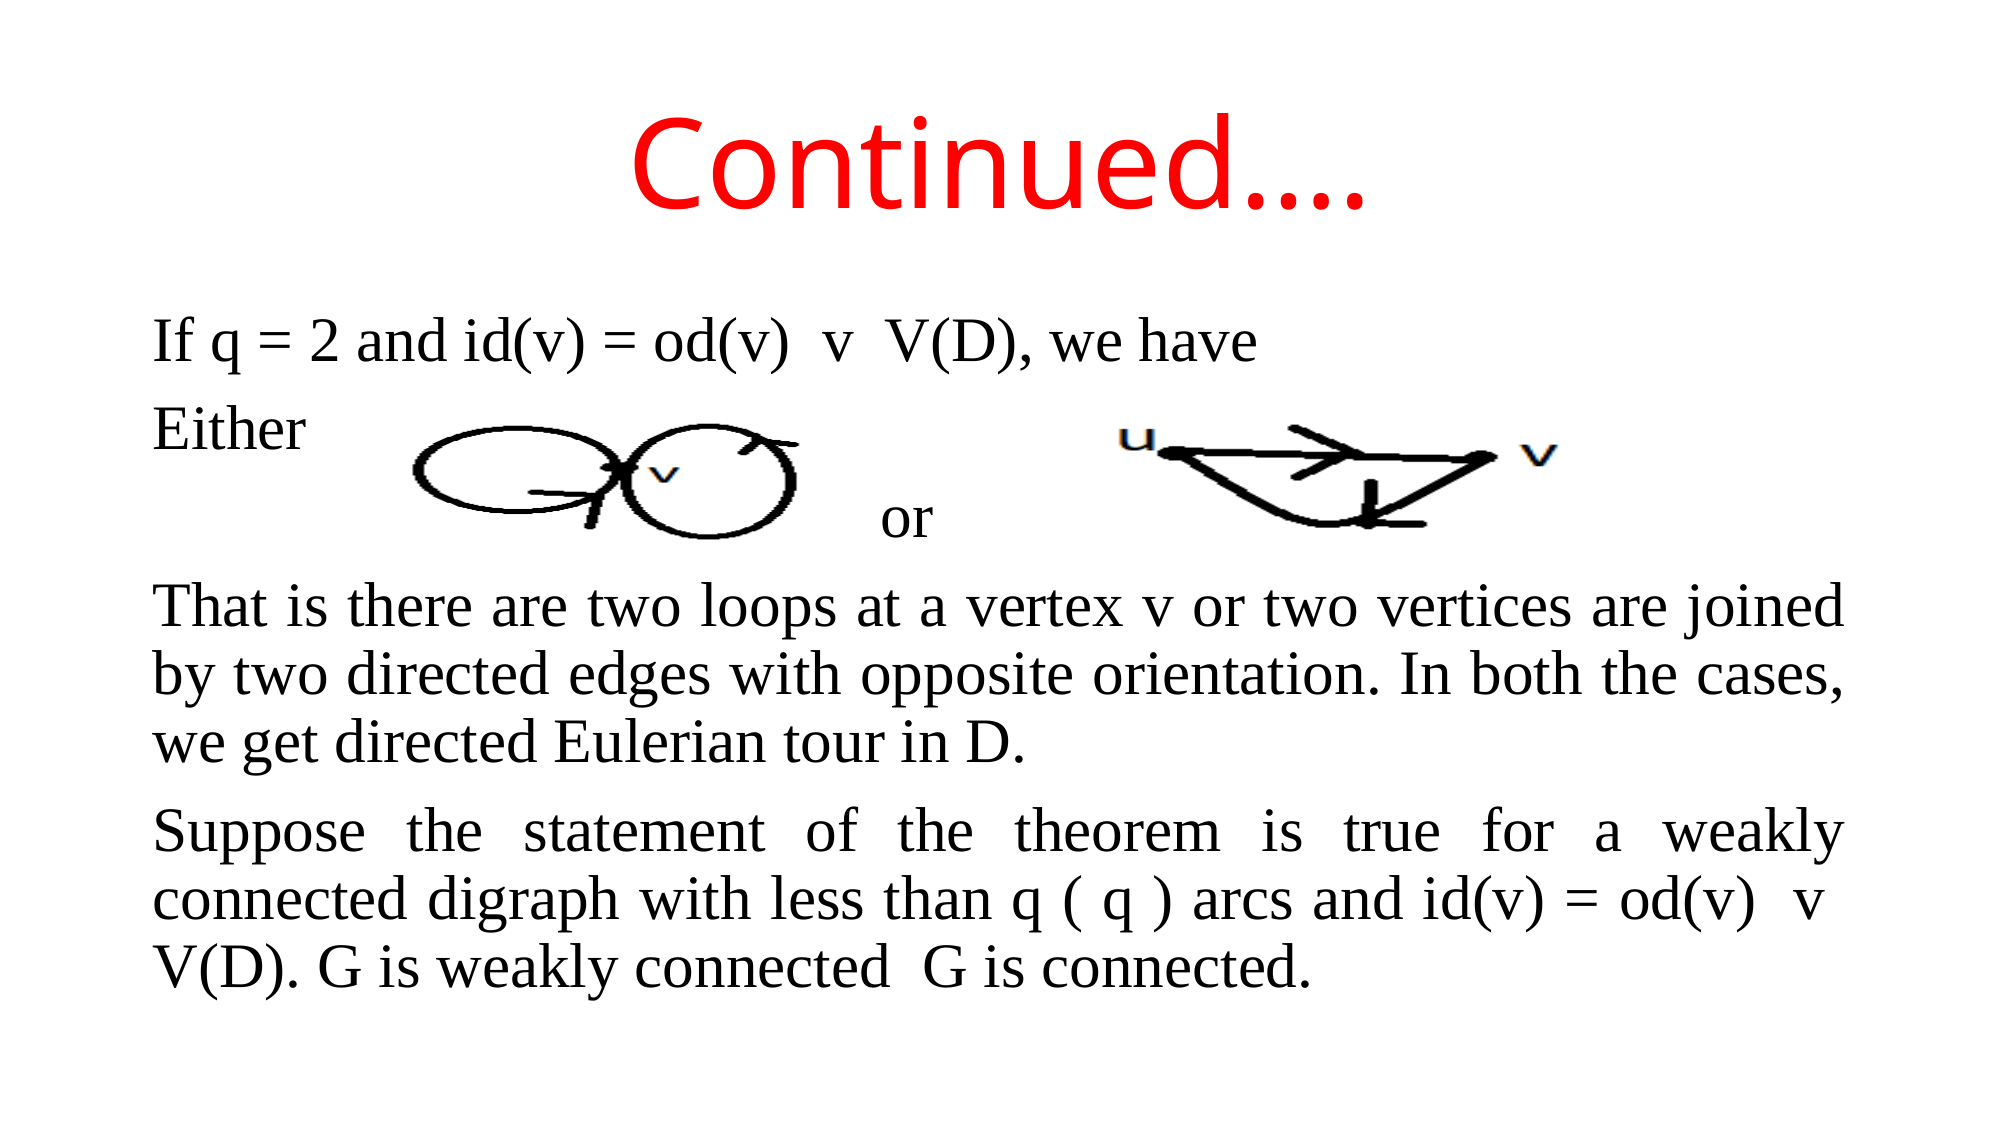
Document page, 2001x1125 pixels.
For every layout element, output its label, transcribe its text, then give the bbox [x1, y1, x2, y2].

title Continued…. [137, 59, 1863, 278]
picture [1104, 392, 1618, 579]
picture [348, 374, 840, 579]
